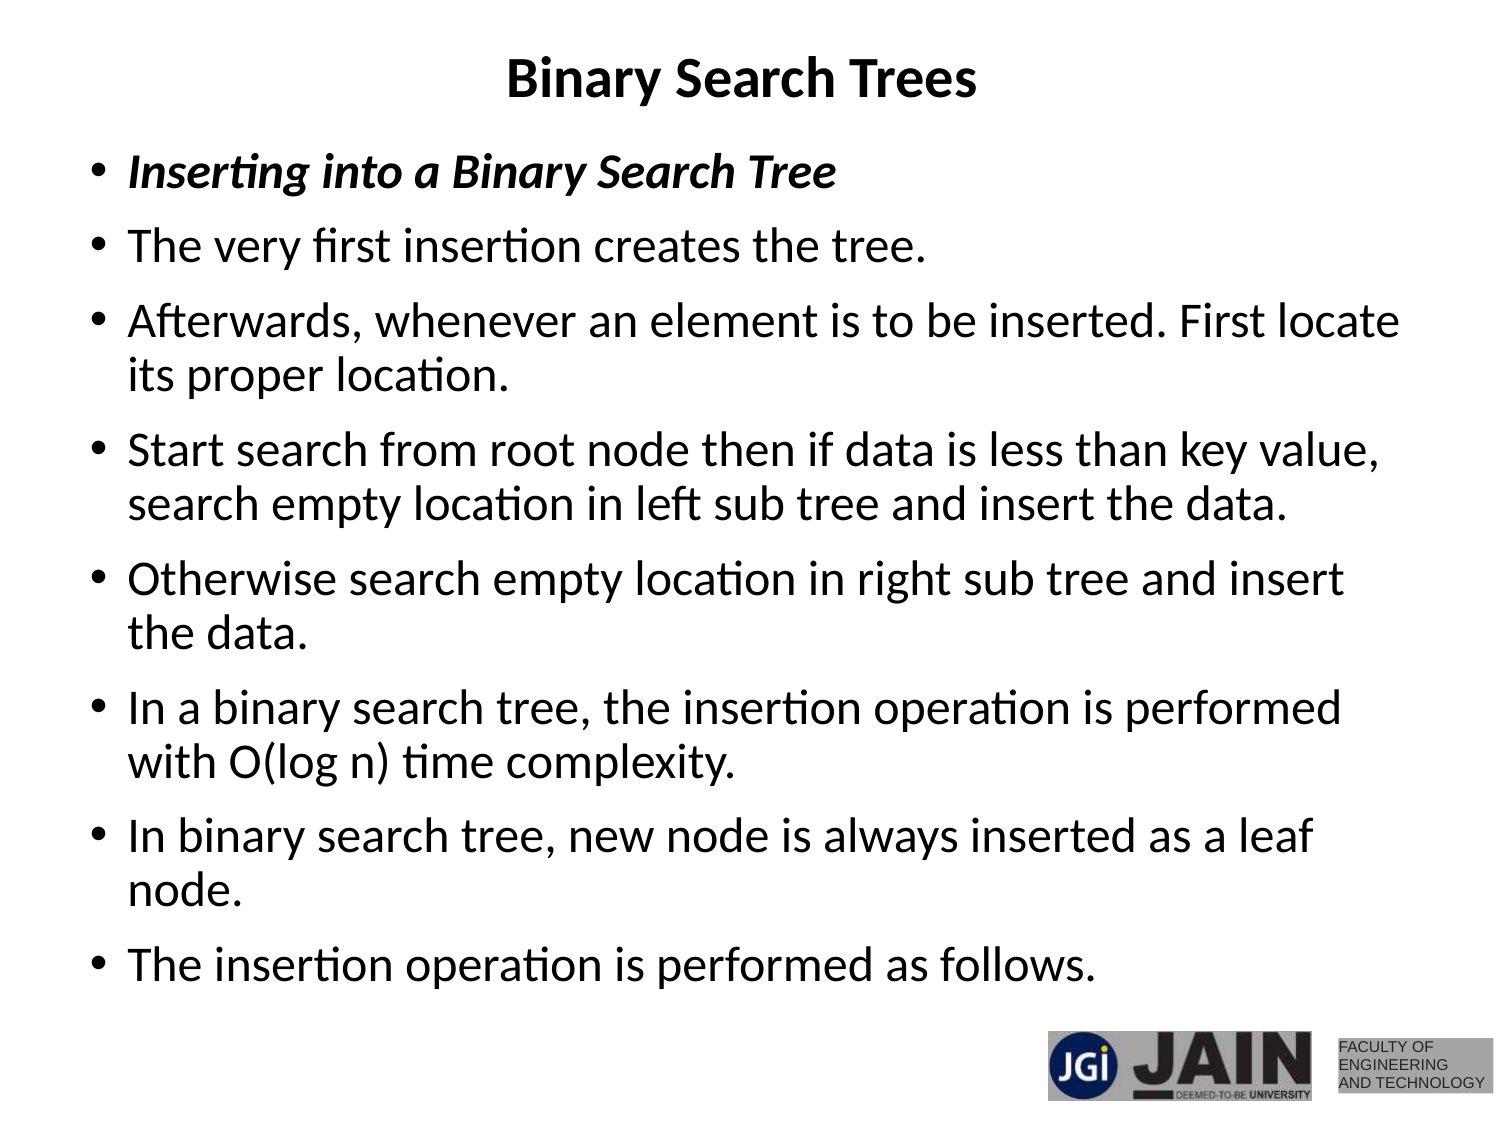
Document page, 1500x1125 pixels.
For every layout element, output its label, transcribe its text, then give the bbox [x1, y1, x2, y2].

text_box Binary Search Trees [73, 39, 1424, 133]
text_box Inserting into a Binary Search Tree The very first insertion creates the tree. Afterwards, whenever an element is to be inserted. First locate its proper location. Start search from root node then if data is less than key value, search empty location in left sub tree and insert the data. Otherwise search empty location in right sub tree and insert the data. In a binary search tree, the insertion operation is performed with O(log n) time complexity. In binary search tree, new node is always inserted as a leaf node. The insertion operation is performed as follows. [74, 137, 1425, 1066]
text_box FACULTY OF ENGINEERING AND TECHNOLOGY [1338, 1038, 1494, 1094]
picture [1048, 1031, 1312, 1101]
